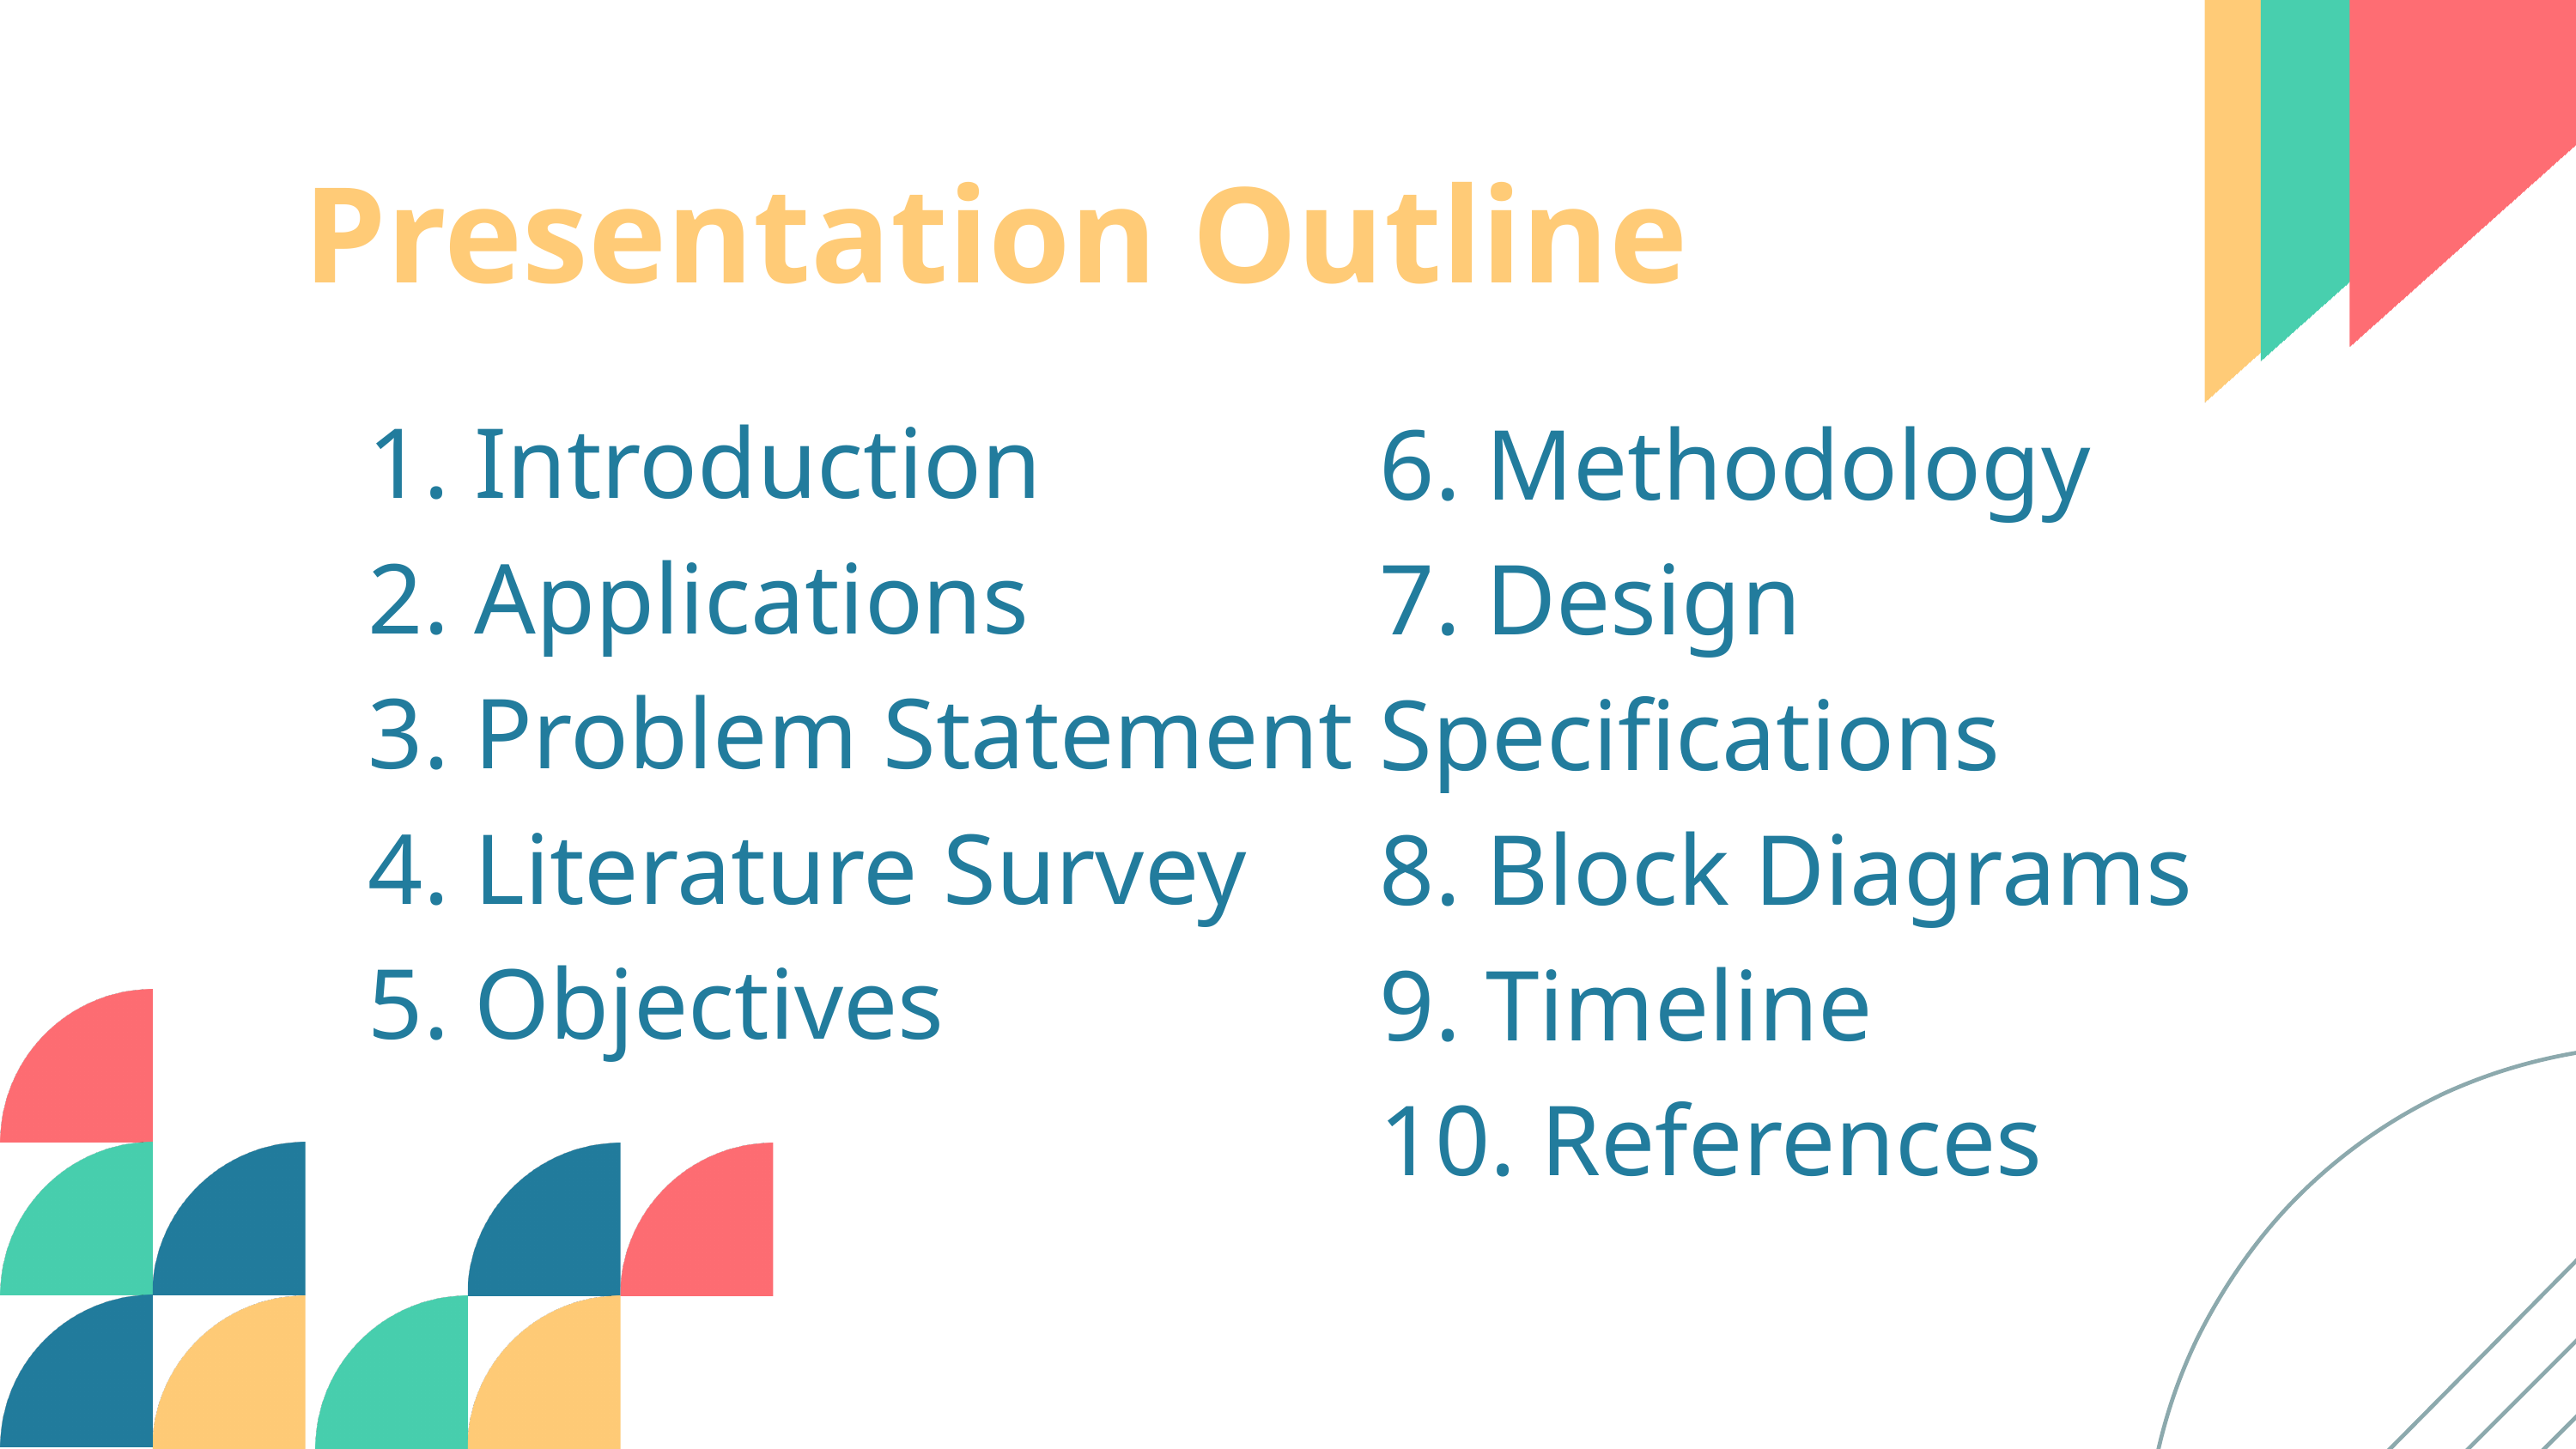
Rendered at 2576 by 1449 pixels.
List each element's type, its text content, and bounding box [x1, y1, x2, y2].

text_box [467, 1143, 620, 1295]
text_box [0, 1294, 153, 1447]
text_box [315, 1295, 467, 1449]
text_box [0, 1142, 152, 1294]
text_box [0, 989, 153, 1142]
text_box [152, 1142, 306, 1295]
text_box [1953, 1122, 2576, 1449]
text_box [620, 1143, 774, 1296]
text_box [2349, 0, 2576, 347]
text_box [467, 1295, 621, 1449]
text_box [152, 1295, 306, 1449]
text_box 6. Methodology 7. Design Specifications 8. Block Diagrams 9. Timeline 10. References [1379, 384, 2380, 1196]
text_box [2260, 0, 2576, 361]
text_box 1. Introduction 2. Applications 3. Problem Statement 4. Literature Survey 5. Objectives [368, 382, 1380, 1059]
text_box Presentation Outline [303, 177, 2254, 310]
text_box [2204, 0, 2576, 403]
